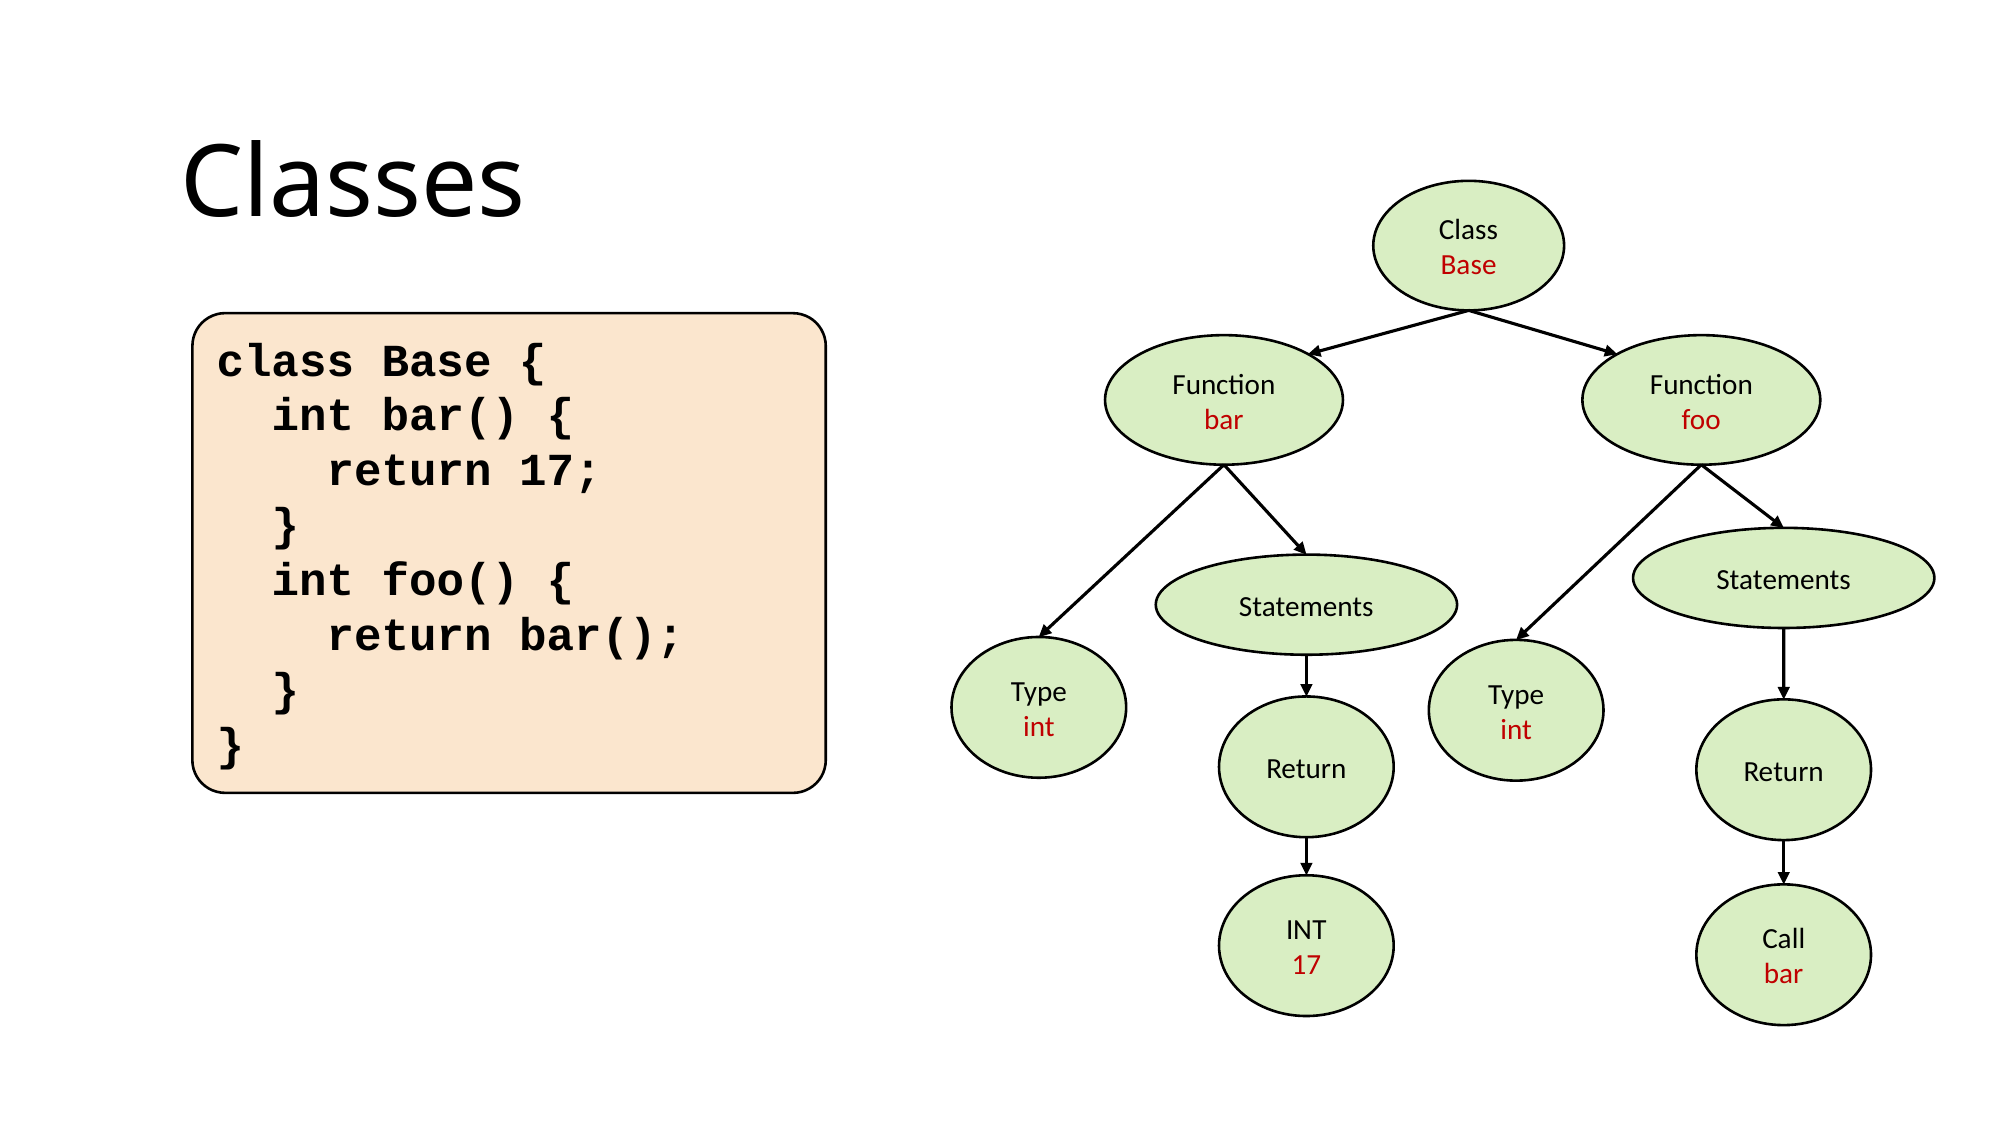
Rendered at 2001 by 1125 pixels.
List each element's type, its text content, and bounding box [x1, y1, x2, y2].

text_box Type int [1427, 638, 1605, 782]
text_box Return [1695, 698, 1873, 842]
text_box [1515, 465, 1702, 641]
text_box Classes [165, 109, 1829, 245]
text_box Function foo [1581, 333, 1822, 462]
text_box Class Base [1371, 179, 1566, 306]
text_box Statements [1712, 526, 1936, 630]
text_box class Base { int bar() { return 17; } int foo() { return bar(); } } [191, 311, 828, 795]
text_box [1038, 464, 1225, 638]
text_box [1708, 464, 1785, 529]
text_box Function bar [1103, 333, 1345, 461]
text_box Call bar [1695, 883, 1873, 1027]
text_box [1230, 464, 1307, 556]
text_box Return [1217, 695, 1395, 839]
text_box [1473, 309, 1618, 355]
text_box Type int [950, 635, 1128, 780]
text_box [1307, 309, 1470, 355]
text_box Statements [1220, 553, 1459, 657]
text_box INT 17 [1217, 874, 1395, 1018]
